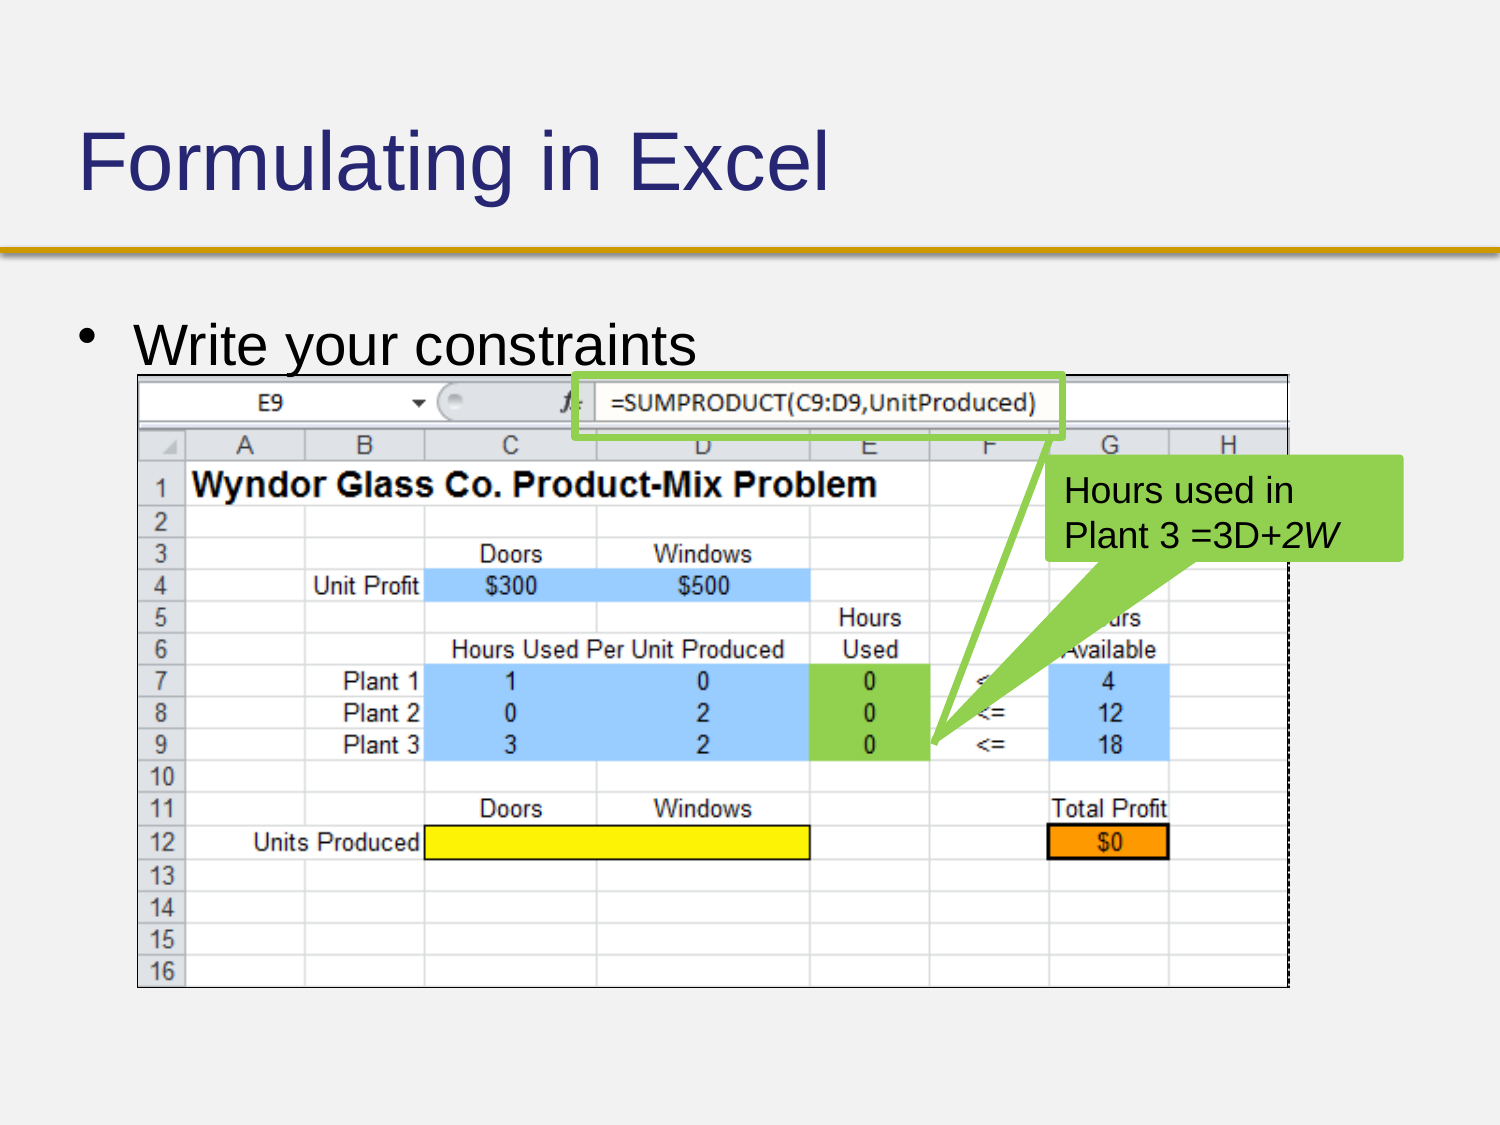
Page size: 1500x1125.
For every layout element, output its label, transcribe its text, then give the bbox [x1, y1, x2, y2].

title Formulating in Excel [62, 99, 1438, 288]
picture [138, 374, 1290, 988]
list Write your constraints [62, 299, 1438, 1001]
text_box Hours used in Plant 3 =3D+2W [1294, 458, 1400, 559]
